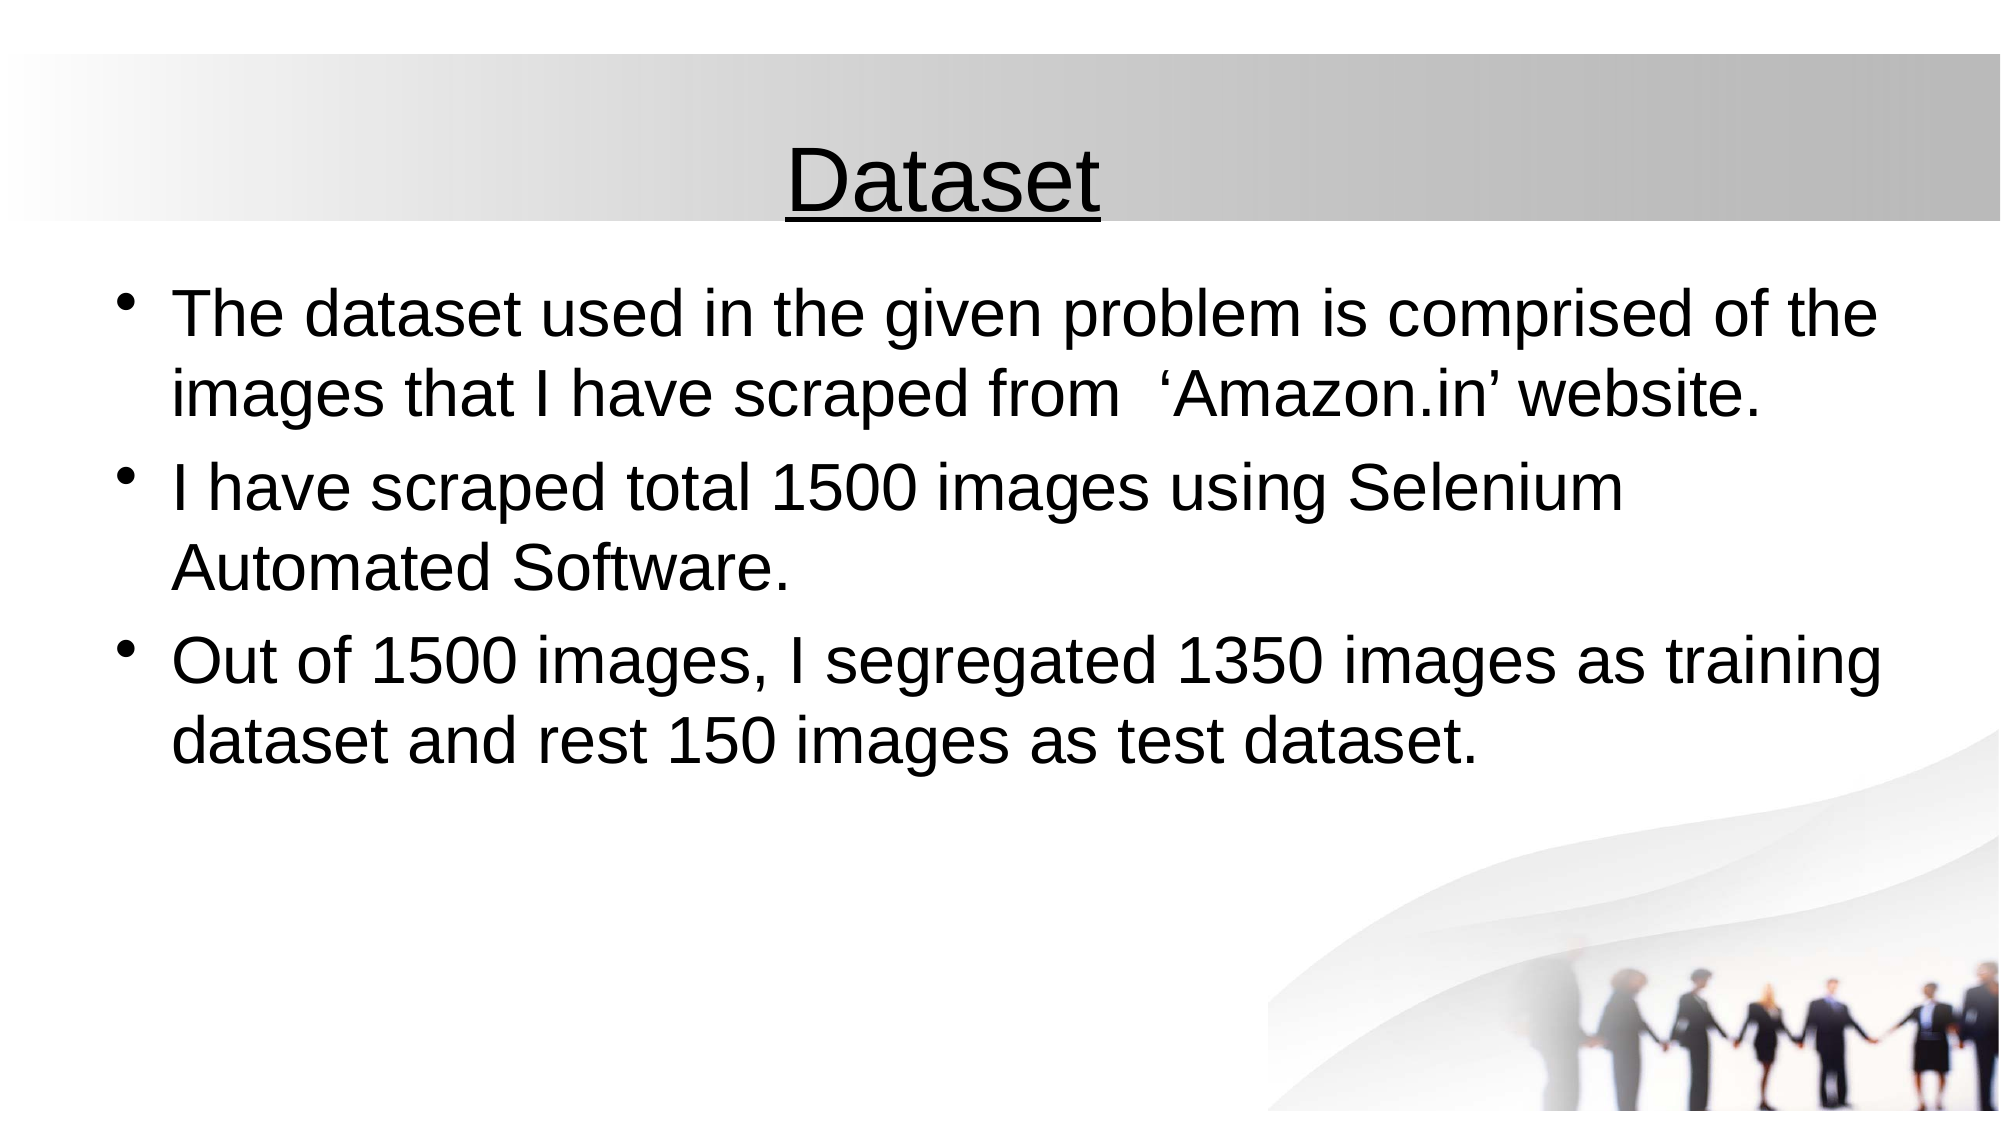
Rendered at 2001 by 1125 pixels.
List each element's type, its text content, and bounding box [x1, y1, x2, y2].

picture [1268, 728, 1999, 1111]
title Dataset [112, 55, 1775, 262]
list The dataset used in the given problem is comprised of the images that I have scraped from ‘Amazon.in’ website. I have scraped total 1500 images using Selenium Automated Software. Out of 1500 images, I segregated 1350 images as training dataset and rest 150 images as test dataset. [99, 262, 1901, 1006]
